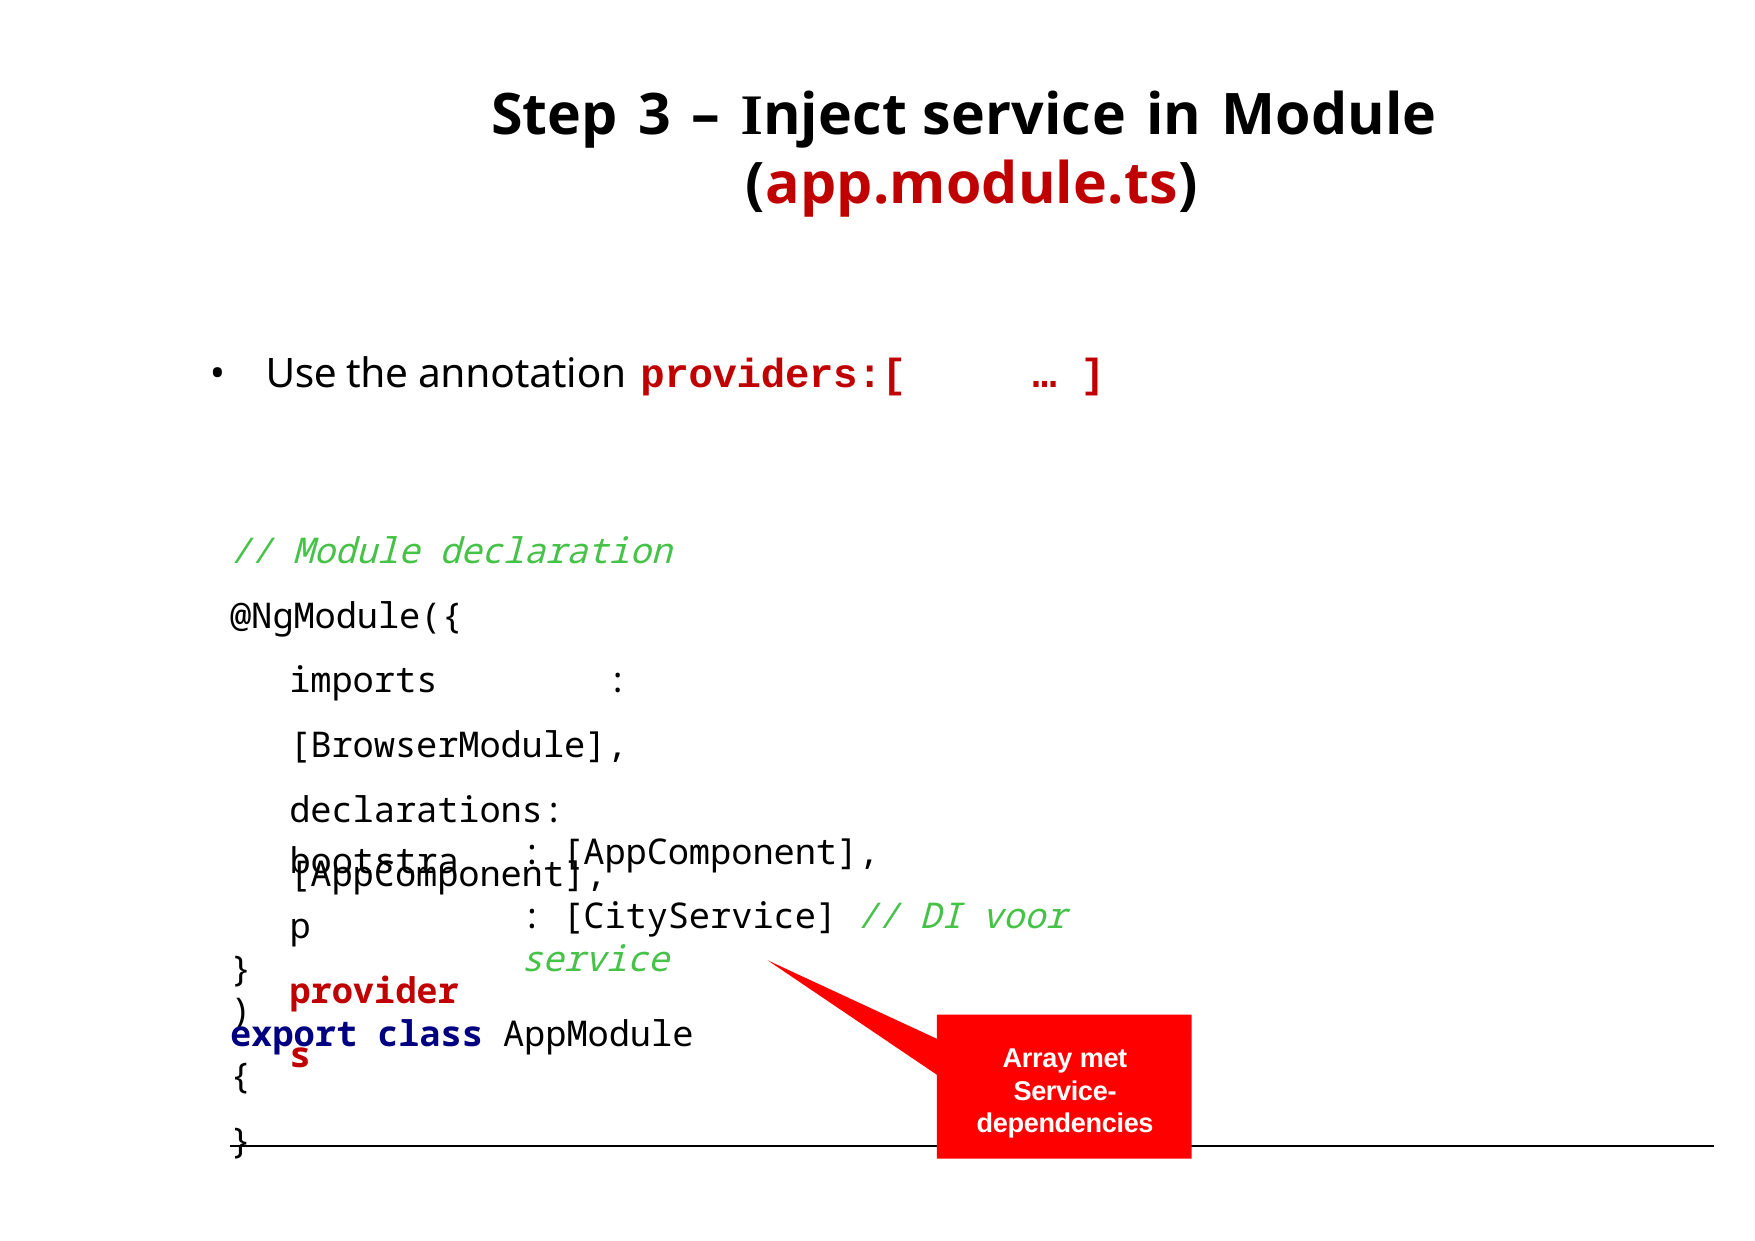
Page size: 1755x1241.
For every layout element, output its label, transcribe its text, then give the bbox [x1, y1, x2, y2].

text_box Array met Service- dependencies [972, 1040, 1157, 1138]
text_box Use the annotation providers:[ … ] // Module declaration @NgModule({ imports : [BrowserModule], declarations: [AppComponent], [207, 264, 1392, 894]
text_box : [AppComponent], : [CityService] // DI voor service [519, 828, 1192, 979]
text_box [767, 960, 1192, 1159]
title Step 3 – Inject service in Module (app.module.ts) [239, 77, 1703, 285]
text_box export class AppModule { } [228, 1010, 705, 1161]
text_box bootstrap providers [287, 816, 469, 1010]
text_box }) [228, 946, 272, 1010]
